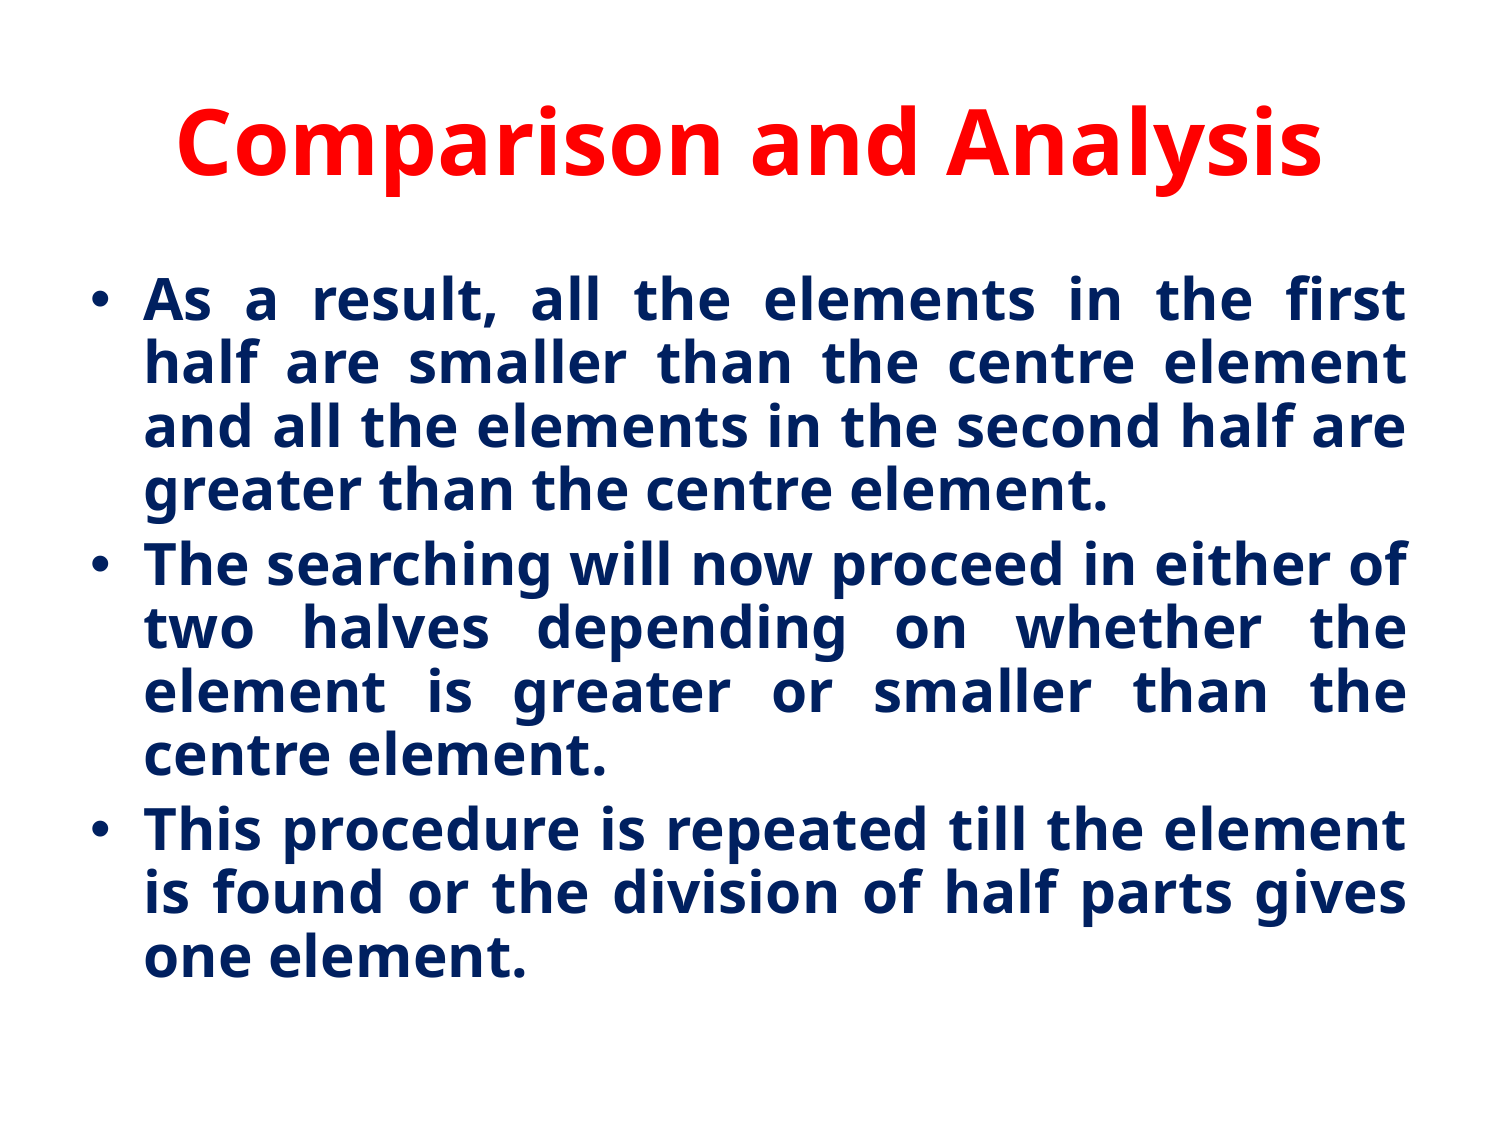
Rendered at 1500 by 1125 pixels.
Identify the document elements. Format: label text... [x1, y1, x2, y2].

title Comparison and Analysis [75, 45, 1425, 233]
list As a result, all the elements in the first half are smaller than the centre element and all the elements in the second half are greater than the centre element. The searching will now proceed in either of two halves depending on whether the element is greater or smaller than the centre element. This procedure is repeated till the element is found or the division of half parts gives one element. [75, 262, 1425, 1005]
